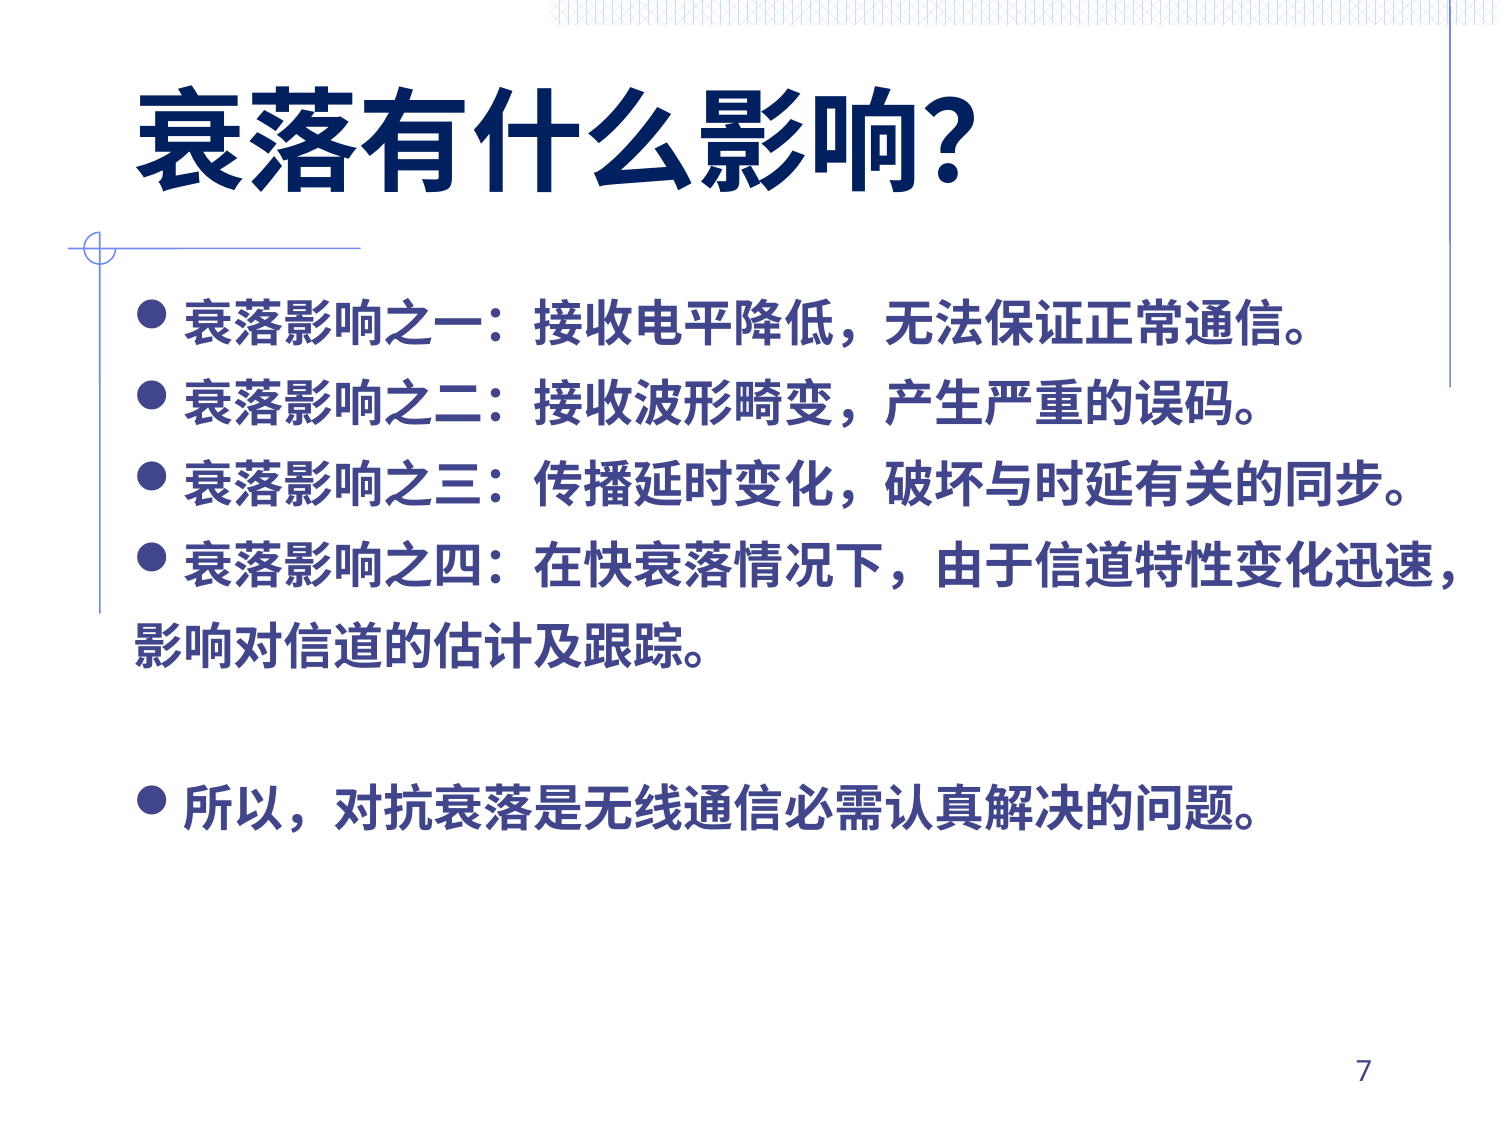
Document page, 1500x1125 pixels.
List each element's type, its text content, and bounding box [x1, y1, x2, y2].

list 衰落影响之一：接收电平降低，无法保证正常通信。 衰落影响之二：接收波形畸变，产生严重的误码。 衰落影响之三：传播延时变化，破坏与时延有关的同步。 衰落影响之四：在快衰落情况下，由于信道特性变化迅速，影响对信道的估计及跟踪。 所以，对抗衰落是无线通信必需认真解决的问题。 [118, 262, 1500, 849]
slide_number 6 [1074, 1025, 1388, 1100]
title 衰落有什么影响？ [118, 102, 1394, 213]
